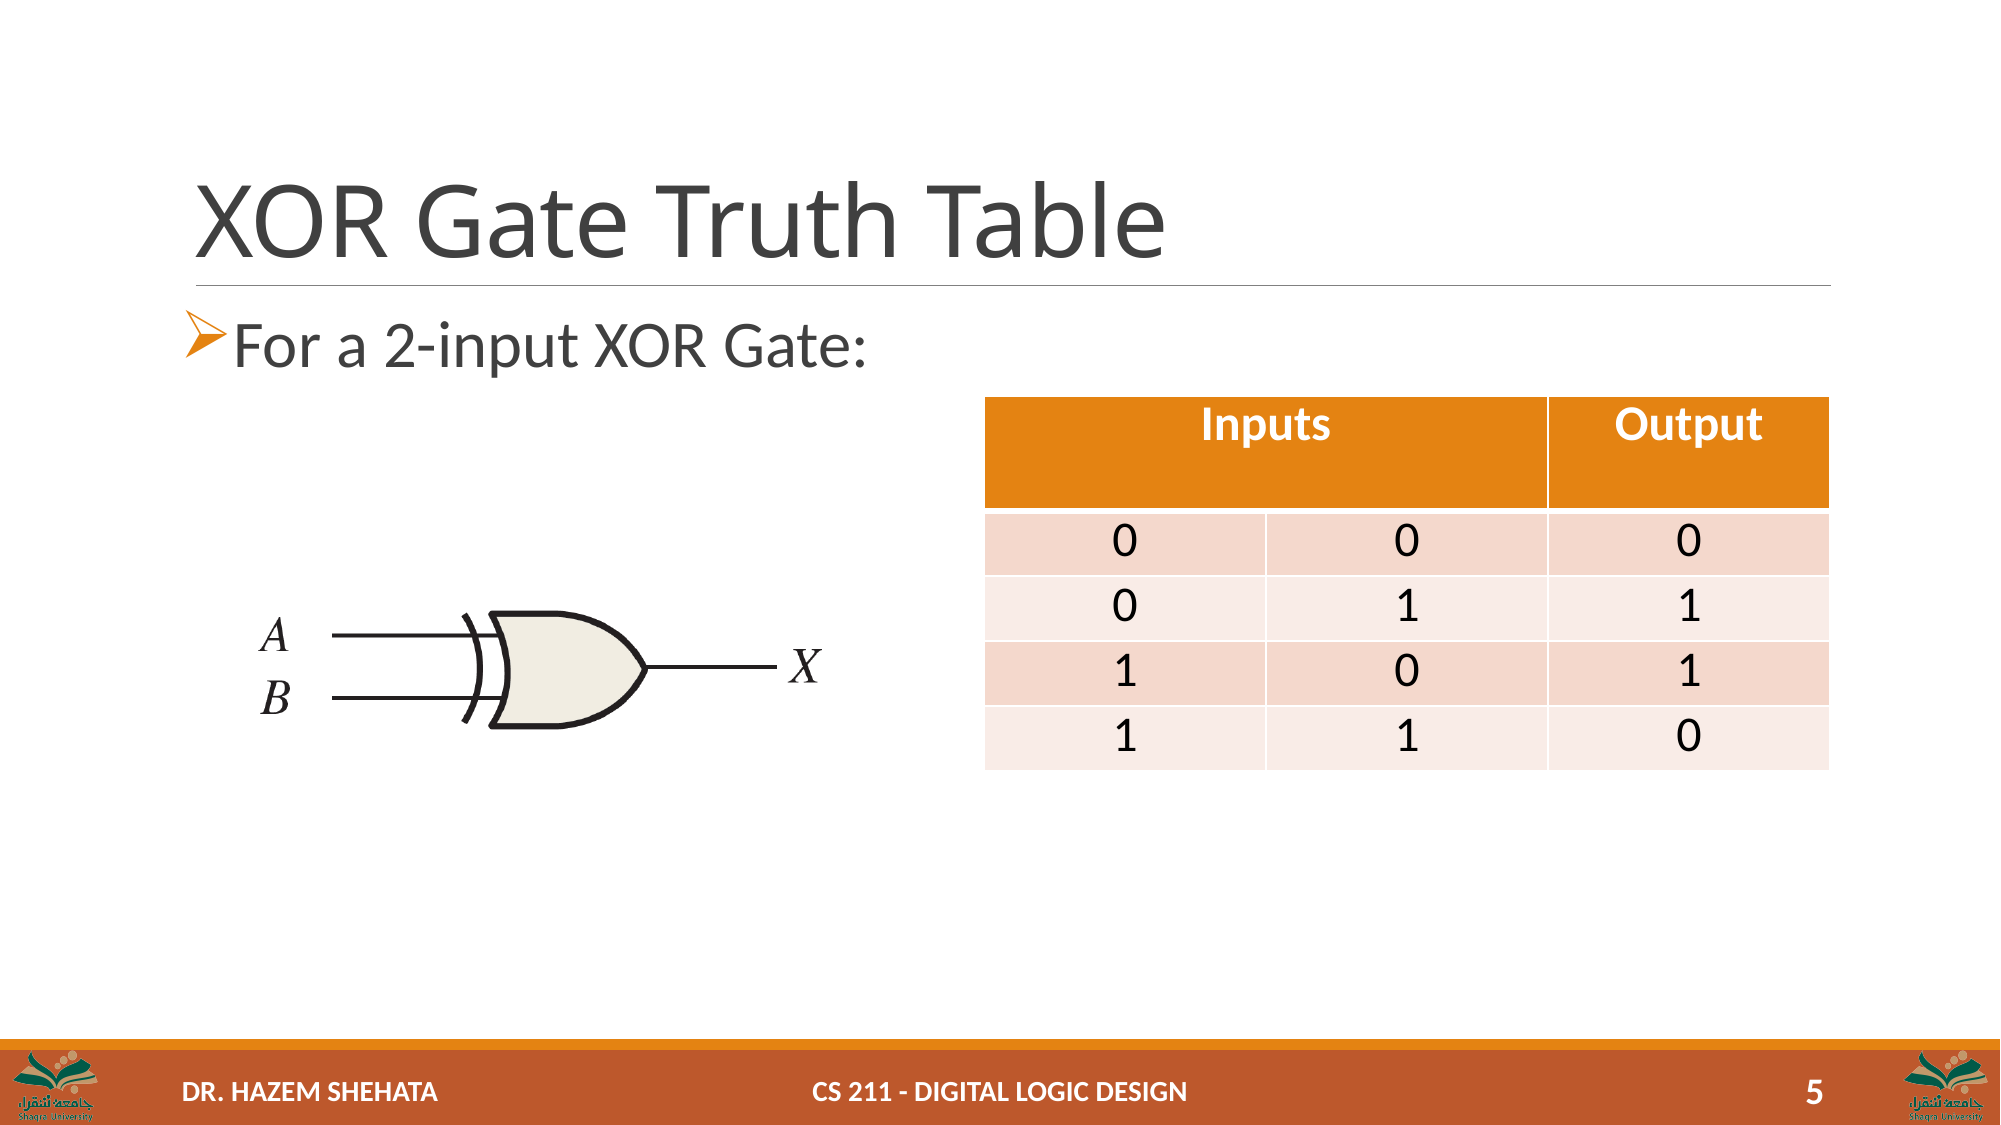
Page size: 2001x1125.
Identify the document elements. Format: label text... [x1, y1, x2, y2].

footer CS 211 - Digital Logic Design [604, 1059, 1396, 1120]
list For a 2-input XOR Gate: [180, 302, 1830, 1038]
picture [1890, 1049, 2001, 1125]
title XOR Gate Truth Table [180, 47, 1830, 285]
slide_number 5 [1624, 1059, 1840, 1120]
picture [0, 1050, 111, 1125]
picture [254, 607, 826, 733]
